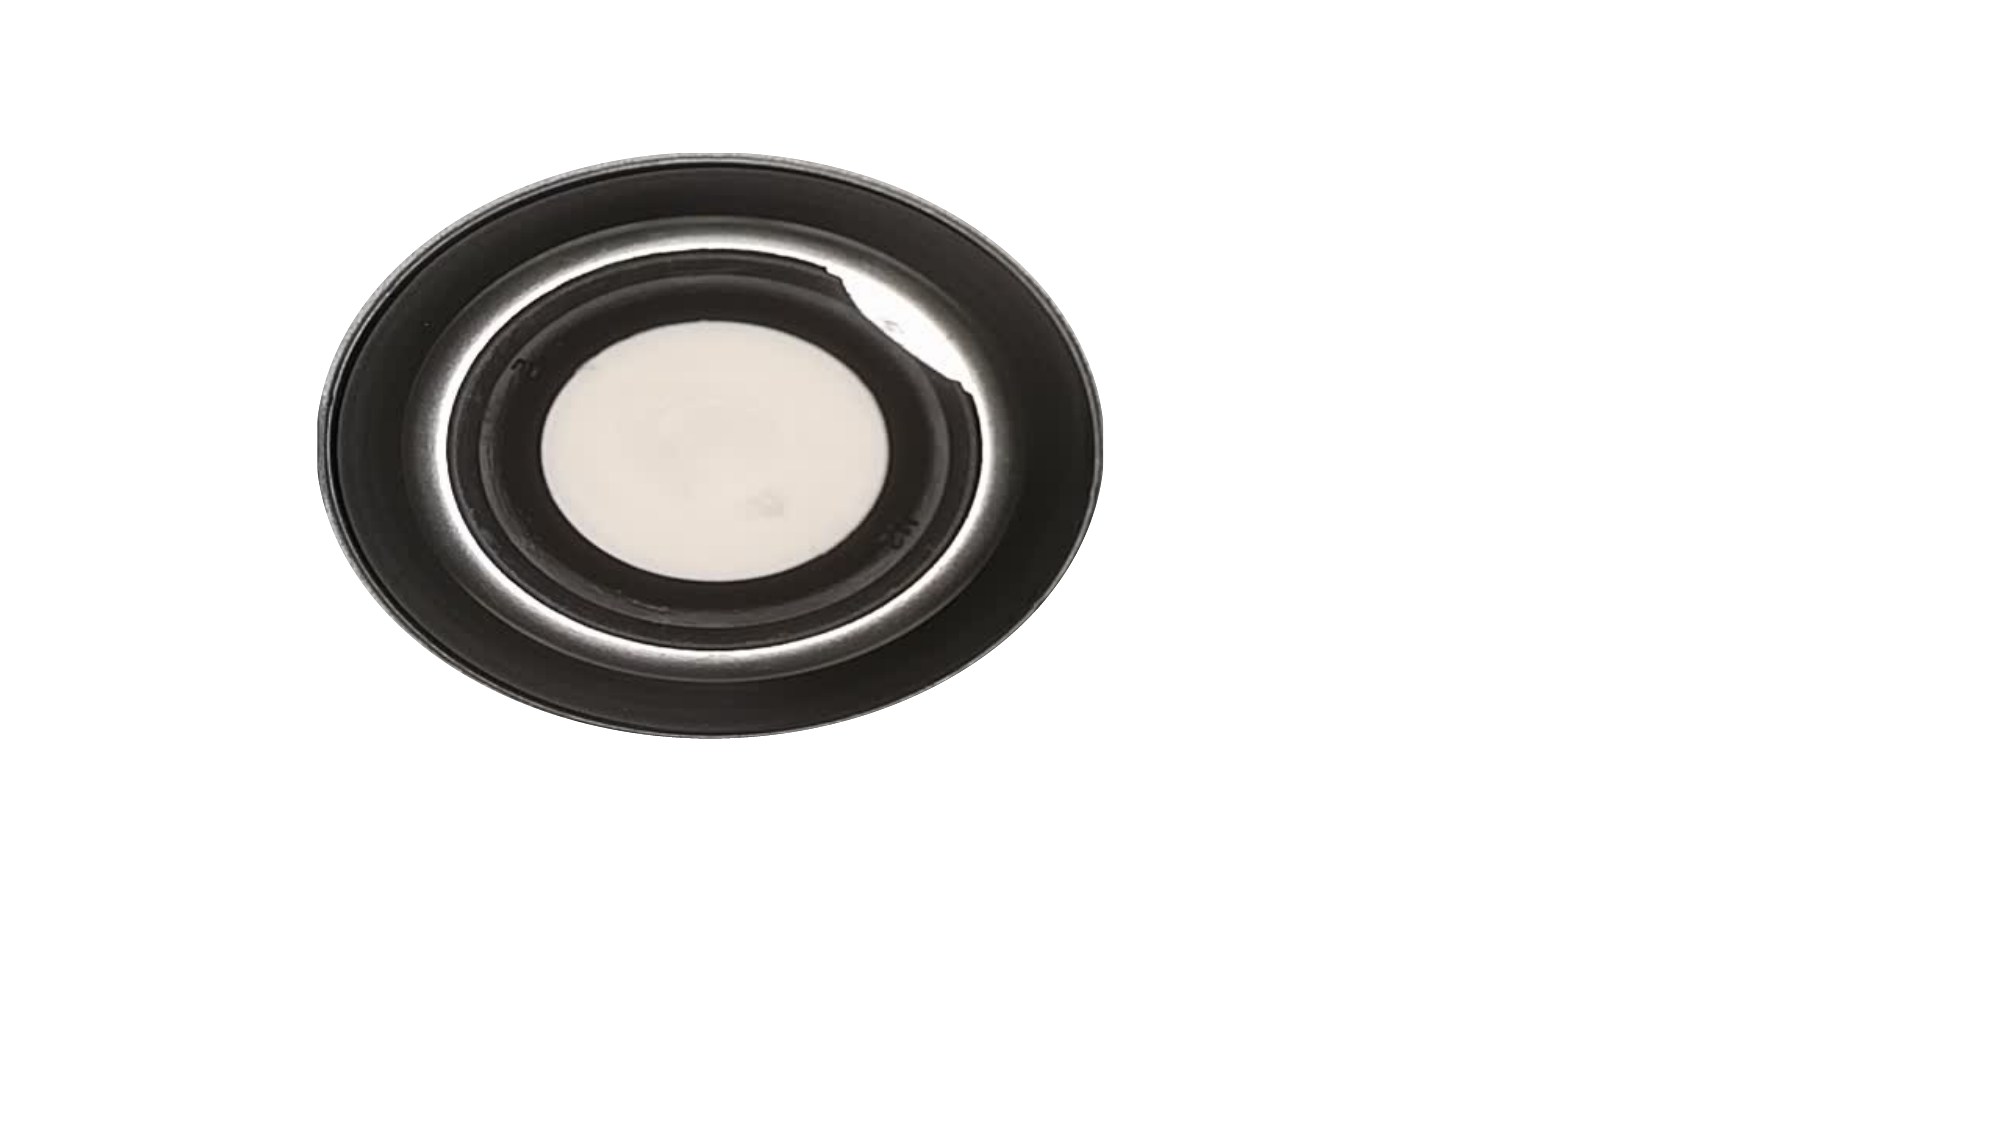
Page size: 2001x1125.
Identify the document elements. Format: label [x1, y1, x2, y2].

picture [317, 152, 1104, 747]
text_box [162, 0, 1258, 892]
